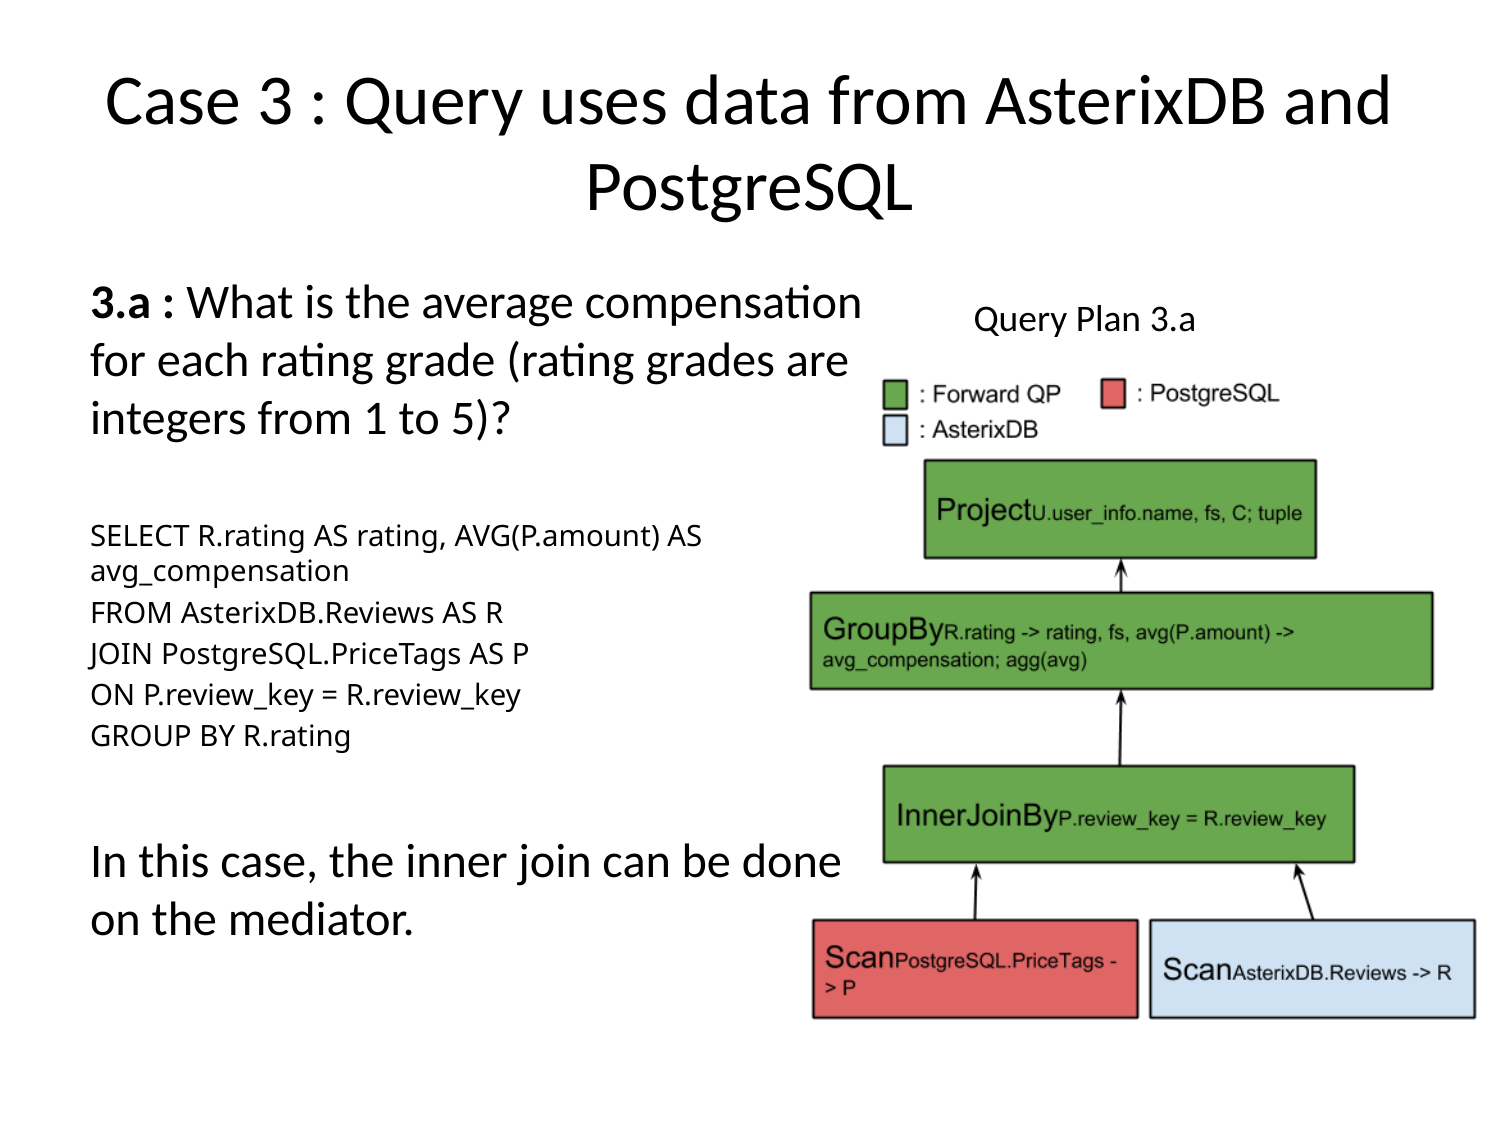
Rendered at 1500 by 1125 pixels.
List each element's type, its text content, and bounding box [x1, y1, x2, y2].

text_box Query Plan 3.a [958, 286, 1212, 347]
list 3.a : What is the average compensation for each rating grade (rating grades are integers from 1 to 5)? SELECT R.rating AS rating, AVG(P.amount) AS avg_compensation FROM AsterixDB.Reviews AS R JOIN PostgreSQL.PriceTags AS P ON P.review_key = R.review_key GROUP BY R.rating In this case, the inner join can be done on the mediator. [75, 262, 885, 1005]
title Case 3 : Query uses data from AsterixDB and PostgreSQL [75, 45, 1425, 233]
picture [803, 348, 1500, 1030]
